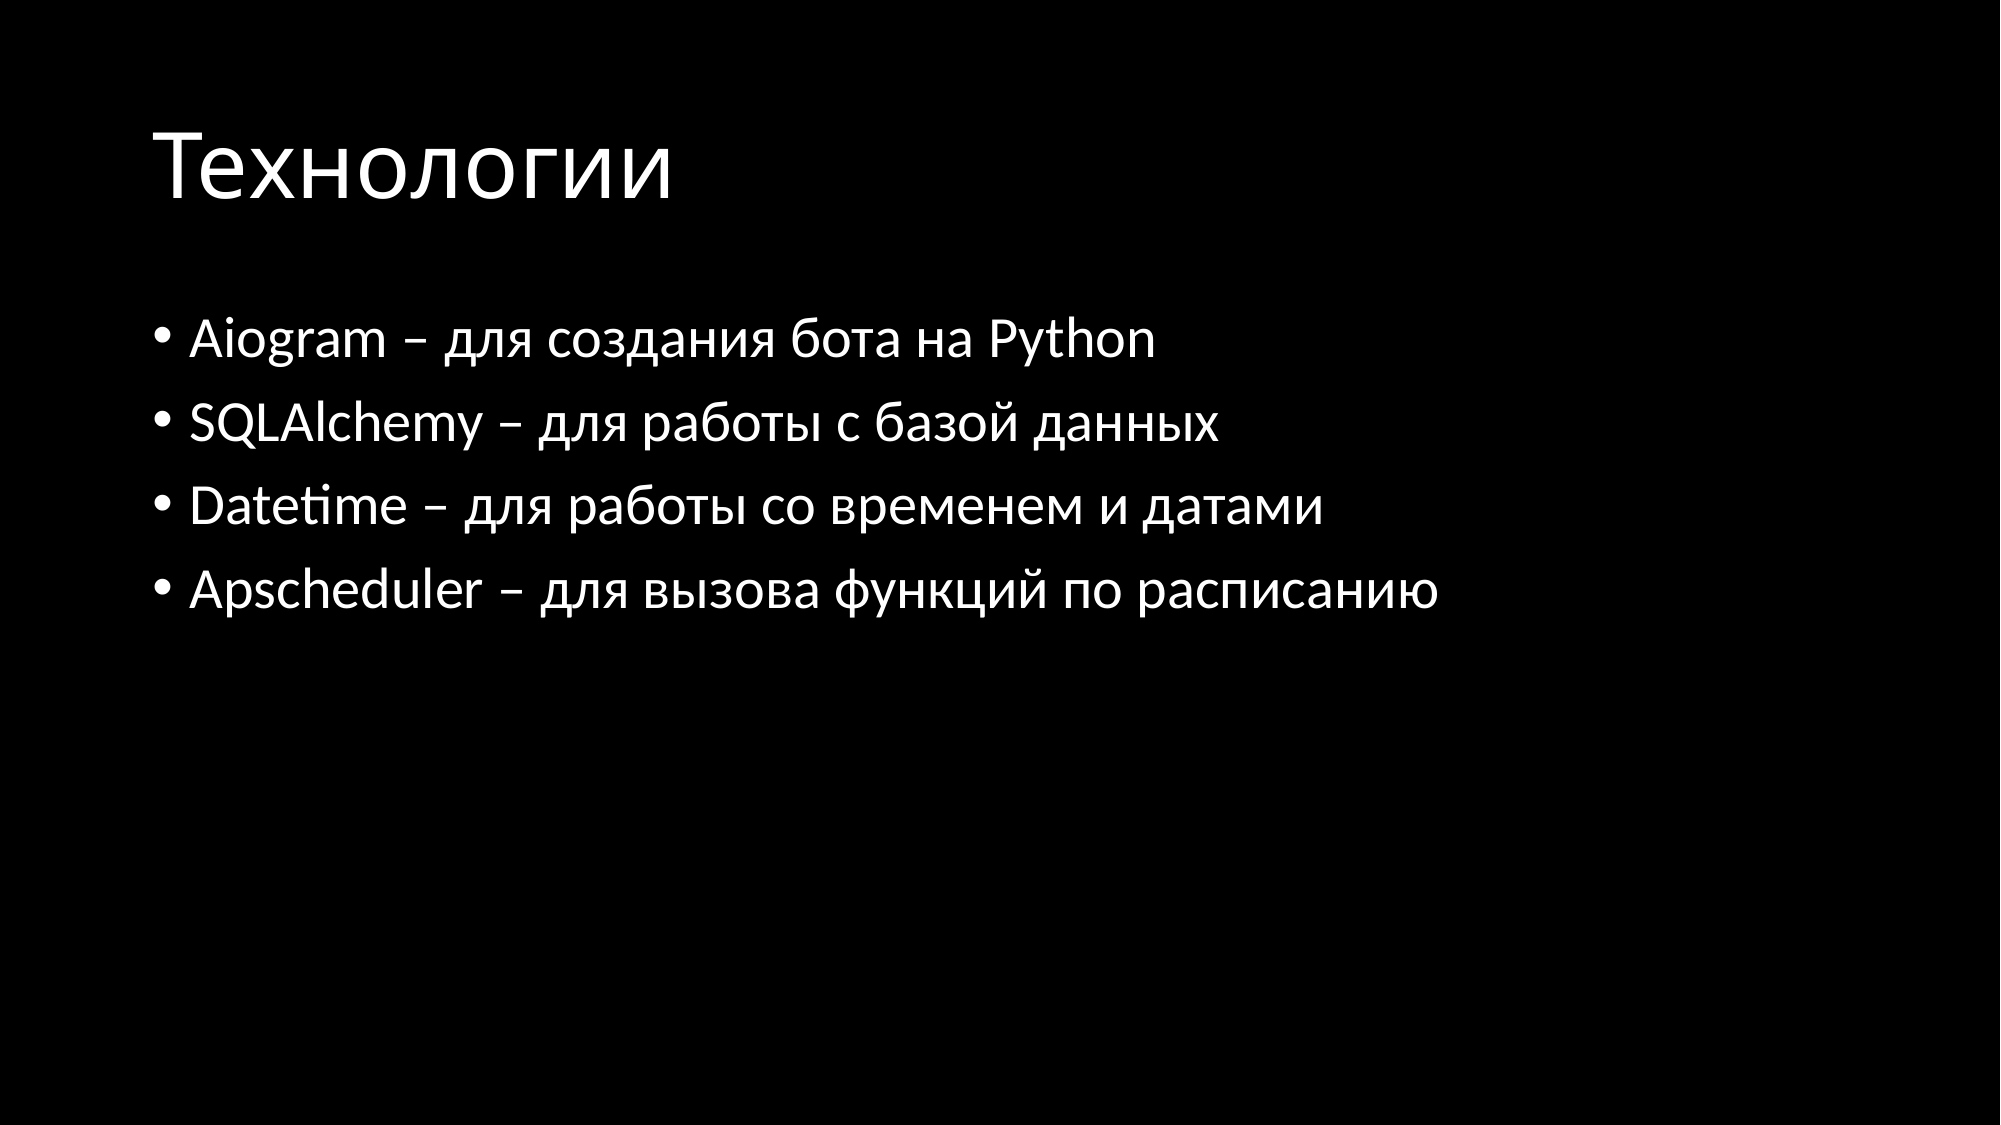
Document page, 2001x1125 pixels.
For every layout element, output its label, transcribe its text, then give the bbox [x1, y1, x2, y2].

list Aiogram – для создания бота на Python SQLAlchemy – для работы с базой данных Datetime – для работы со временем и датами Apscheduler – для вызова функций по расписанию [137, 299, 1863, 1014]
title Технологии [137, 59, 1863, 278]
